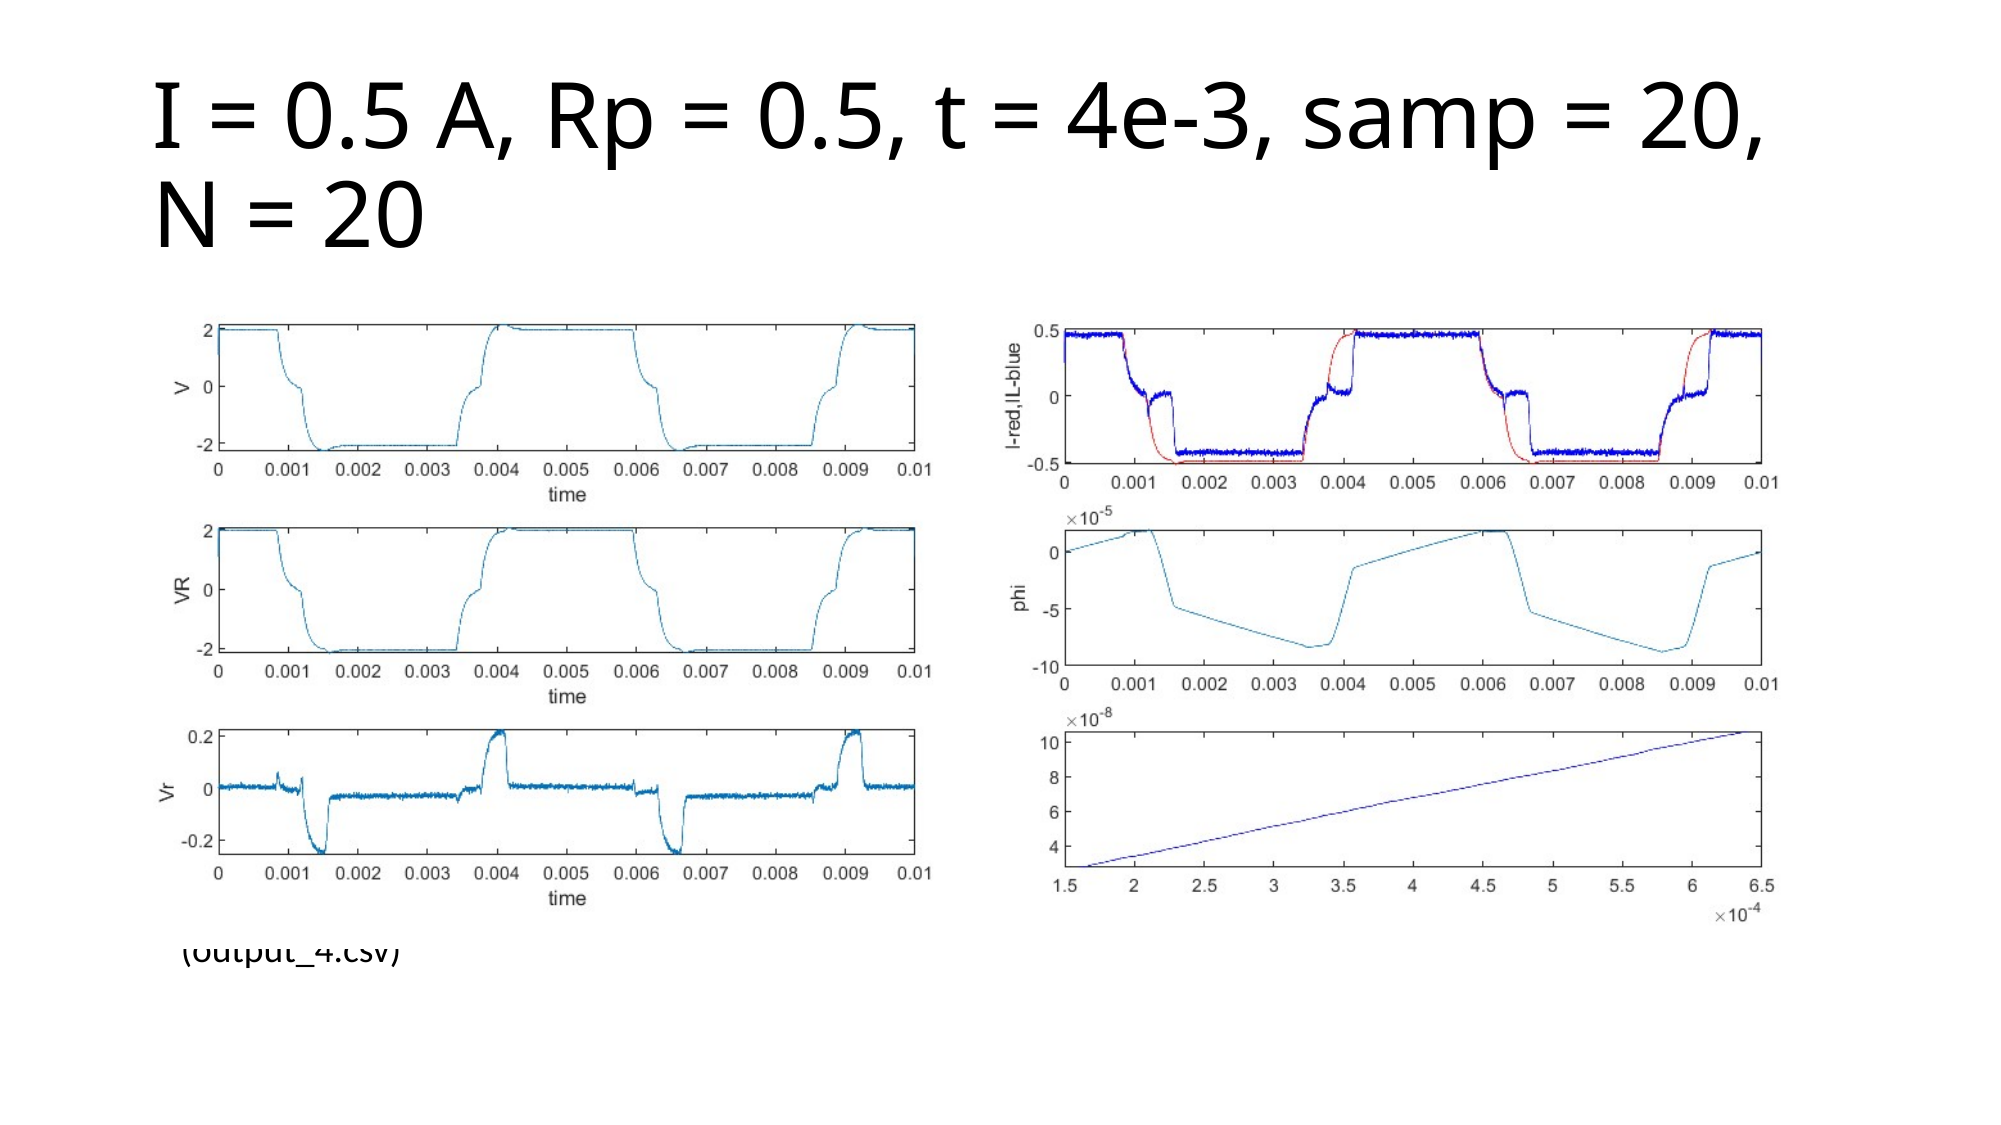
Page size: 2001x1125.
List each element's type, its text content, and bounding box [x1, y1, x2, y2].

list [948, 268, 1847, 942]
title I = 0.5 A, Rp = 0.5, t = 4e-3, samp = 20, N = 20 [137, 59, 1863, 278]
picture [102, 274, 1000, 949]
text_box (output_4.csv) [166, 942, 1334, 978]
